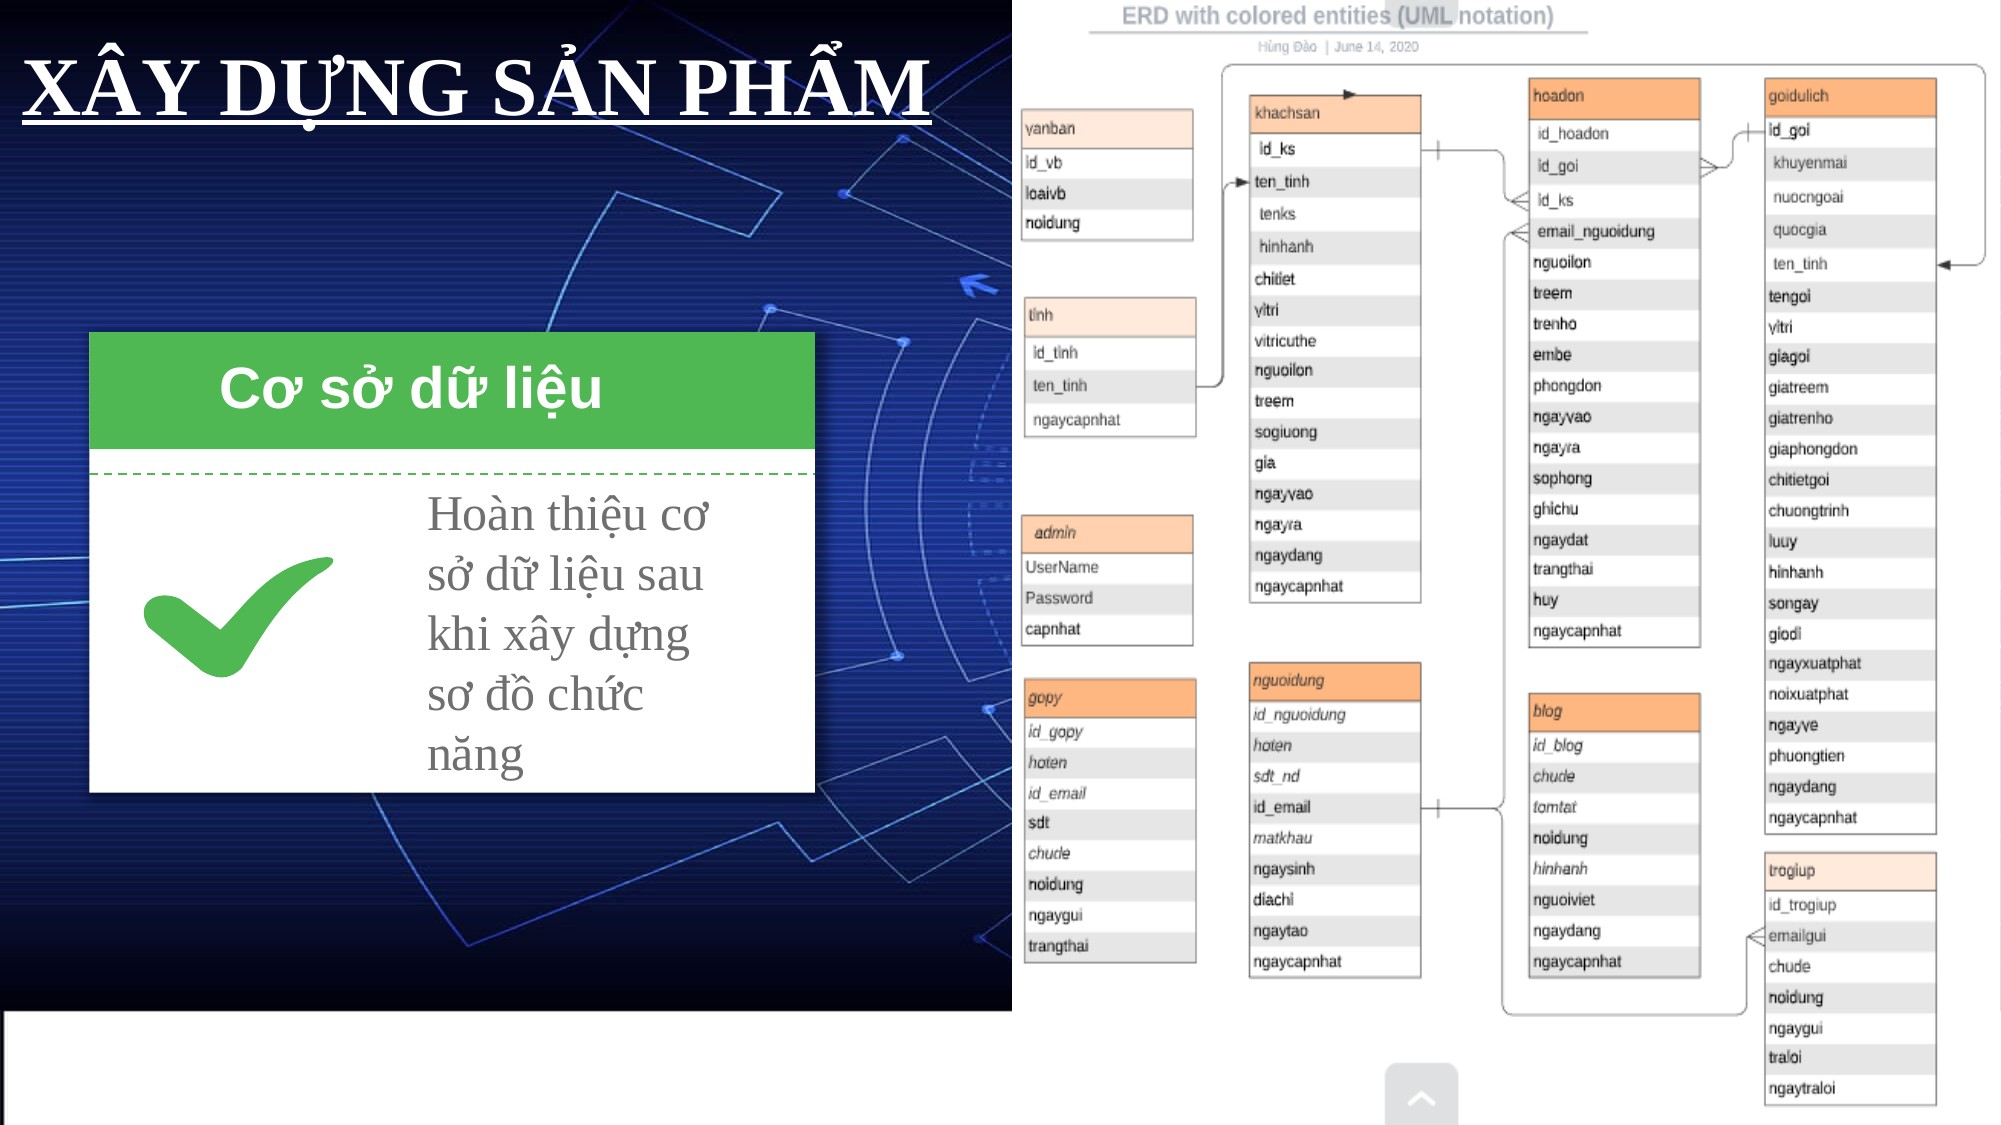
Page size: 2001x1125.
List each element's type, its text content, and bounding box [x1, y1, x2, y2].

text_box XÂY DỰNG SẢN PHẨM [0, 24, 1005, 140]
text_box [89, 331, 816, 793]
picture [0, 0, 2001, 1125]
